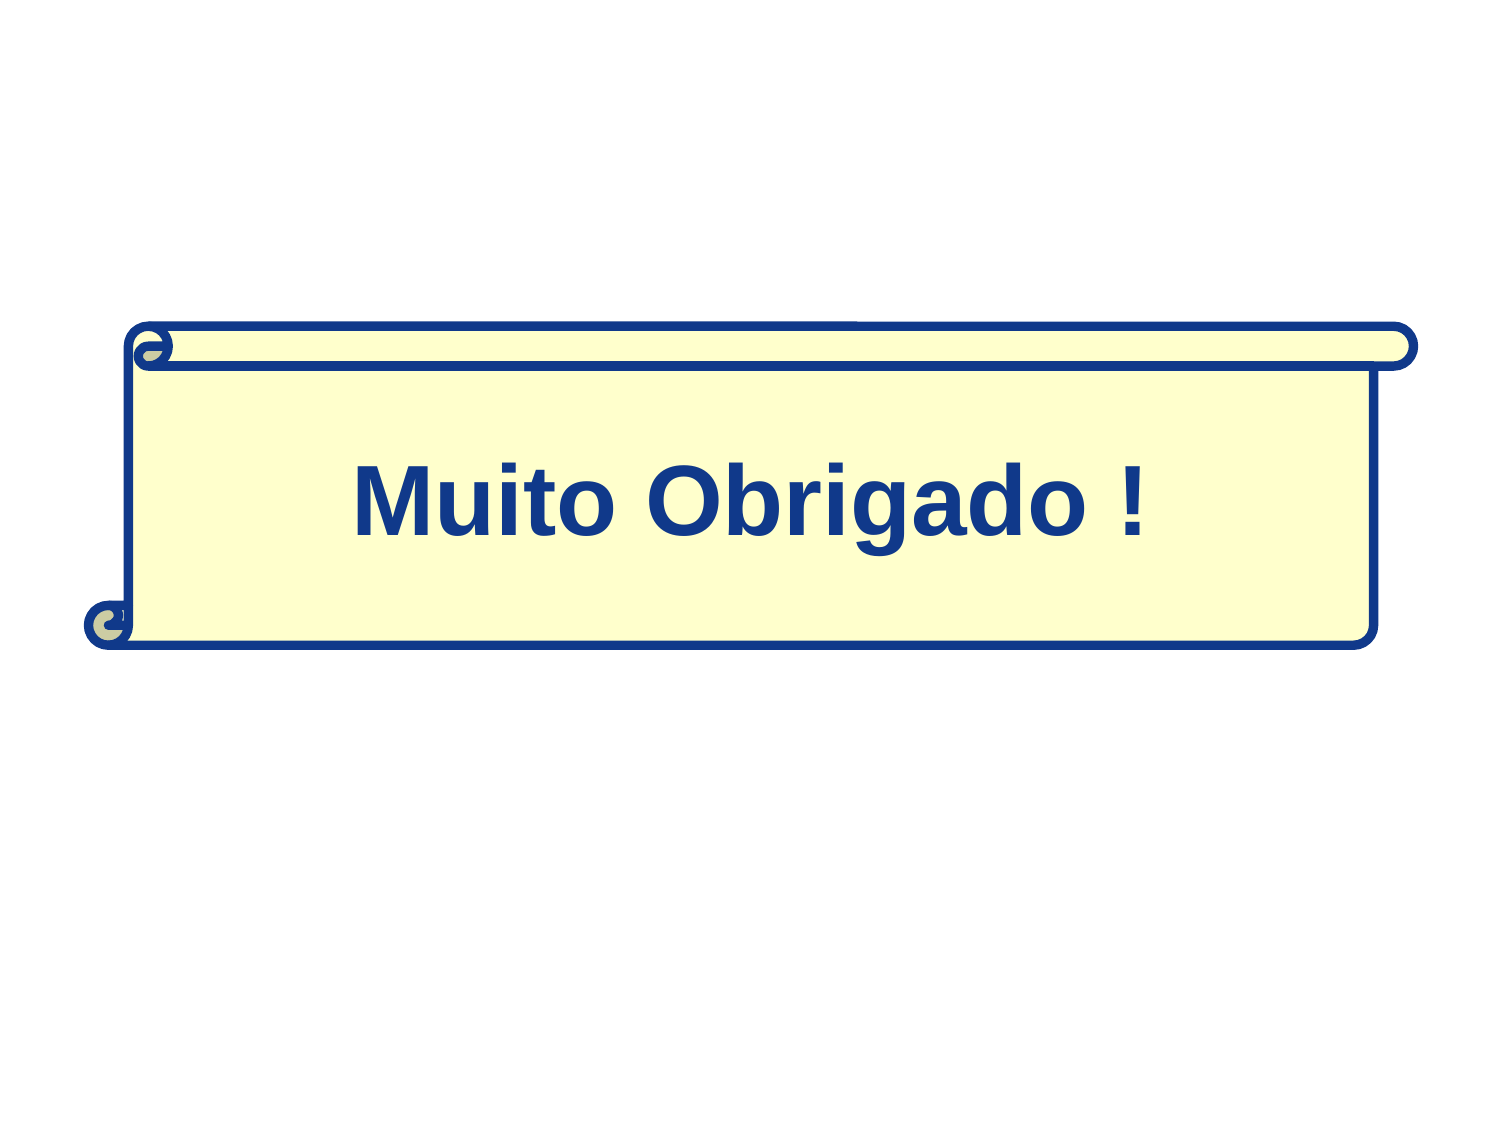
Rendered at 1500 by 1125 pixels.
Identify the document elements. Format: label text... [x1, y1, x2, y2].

text_box Muito Obrigado ! [88, 326, 1414, 646]
